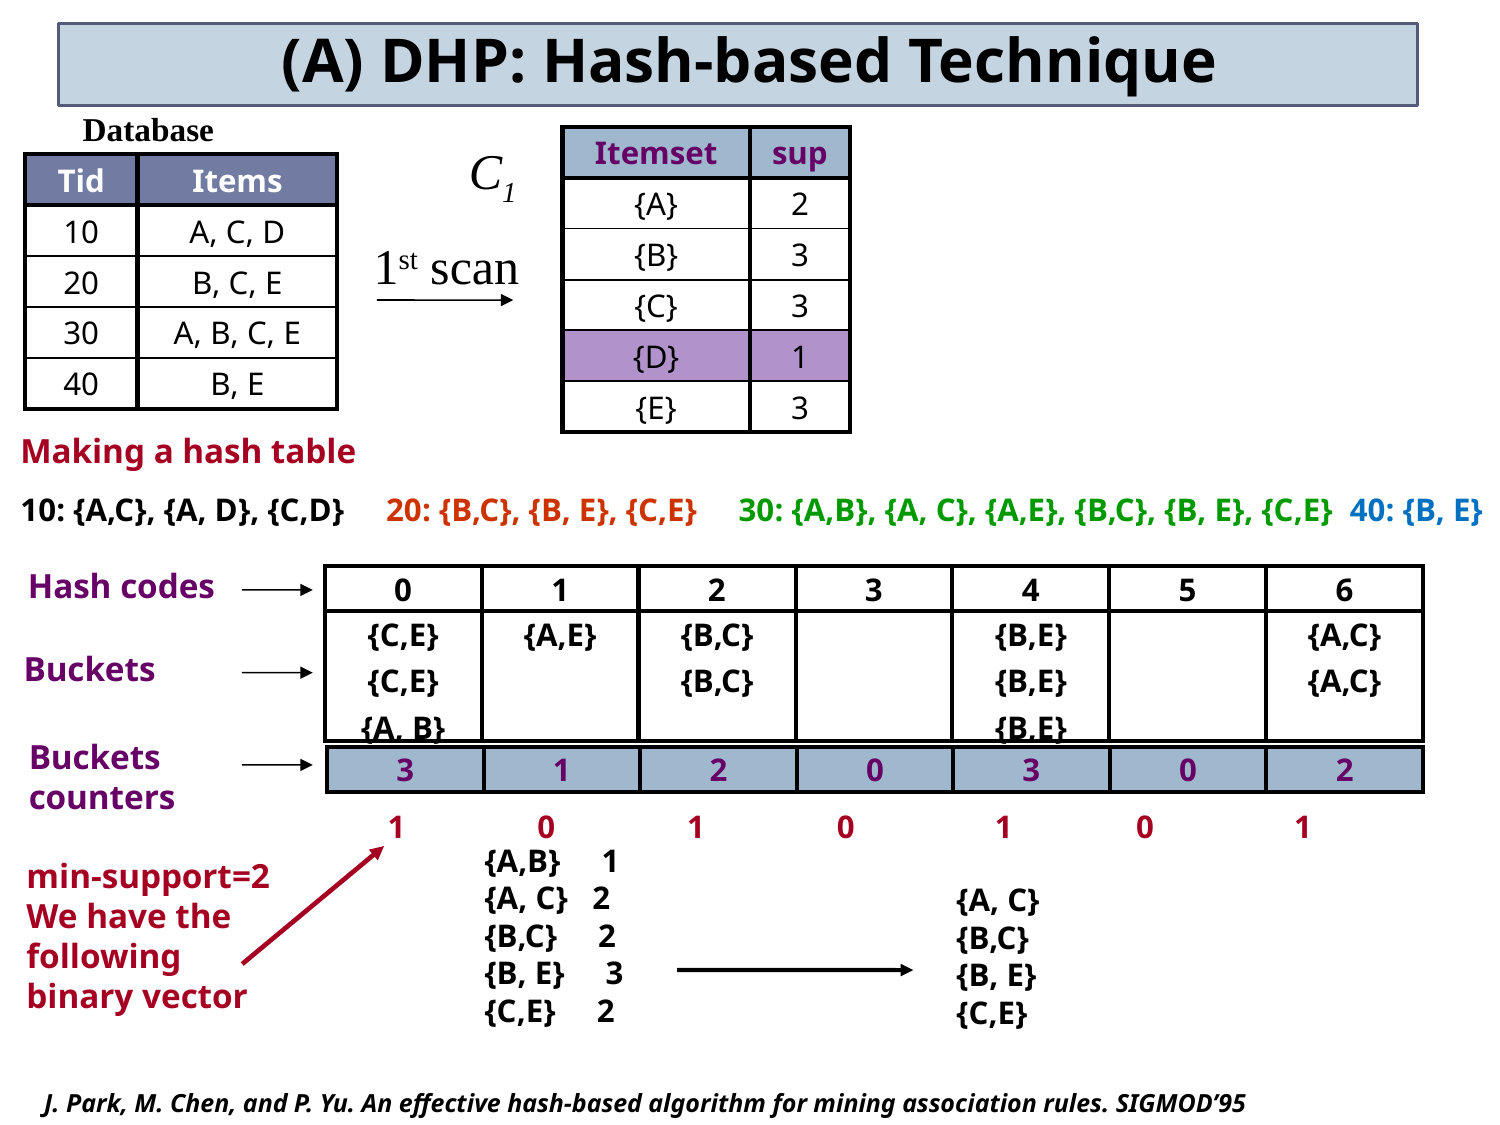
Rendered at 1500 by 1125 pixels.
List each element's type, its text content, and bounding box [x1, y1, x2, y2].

table_header 2 [1268, 749, 1421, 790]
text_box J. Park, M. Chen, and P. Yu. An effective hash-based algorithm for mining association rules. SIGMOD’95 [29, 1070, 1500, 1125]
table_header 3 [955, 749, 1108, 790]
text_box Hash codes [13, 558, 231, 613]
table_header Itemset [565, 129, 748, 176]
table_header Items [140, 156, 335, 203]
table_cell B, C, E [140, 257, 335, 306]
text_box {A, C} {B,C} {B, E} {C,E} [933, 873, 1055, 1038]
table_header 5 [1111, 568, 1264, 609]
table_header 3 [329, 749, 482, 790]
table_header 6 [1268, 568, 1421, 609]
table_cell {A,E} [484, 613, 636, 739]
table_header 3 [798, 568, 950, 609]
table_header 1 [484, 568, 636, 609]
table_header 0 [1112, 749, 1264, 790]
text_box Making a hash table 10: {A,C}, {A, D}, {C,D} 20: {B,C}, {B, E}, {C,E} 30: {A,B}, {A, C}, {A,E}, {B,C}, {B, E}, {C,E} 40: {B, E} [5, 422, 1500, 535]
text_box Buckets counters [14, 728, 191, 824]
text_box {A,B} 1 {A, C} 2 {B,C} 2 {B, E} 3 {C,E} 2 [461, 834, 643, 1036]
table_cell 3 [752, 382, 848, 430]
table_cell {B,C} {B,C} [641, 613, 794, 739]
table_cell {C,E} {C,E} {A, B} [327, 613, 480, 739]
table_cell {D} [565, 331, 748, 380]
table_header sup [752, 129, 848, 176]
text_box [677, 963, 914, 977]
table_cell 40 [27, 359, 135, 407]
table_header 0 [799, 749, 951, 790]
text_box 1 0 1 0 1 0 1 [348, 800, 1388, 853]
table_header 0 [327, 568, 480, 609]
text_box Database [67, 100, 230, 152]
text_box [241, 583, 313, 597]
table_cell 3 [752, 281, 848, 329]
text_box Buckets [8, 640, 171, 696]
text_box [241, 666, 313, 679]
table_cell 2 [752, 180, 848, 228]
table_cell A, C, D [140, 207, 335, 255]
table_header 2 [642, 749, 795, 790]
table_cell 1 [752, 331, 848, 380]
table_header 1 [486, 749, 638, 790]
table_header 4 [954, 568, 1107, 609]
table_cell {C} [565, 281, 748, 329]
table_header Tid [27, 156, 135, 203]
table_cell {A} [565, 180, 748, 228]
table_cell 10 [27, 207, 135, 255]
text_box 1st scan [358, 226, 535, 302]
table_cell {B,E} {B,E} {B,E} [954, 613, 1107, 739]
table_cell 20 [27, 257, 135, 306]
table_header 2 [641, 568, 794, 609]
table_cell {E} [565, 382, 748, 430]
text_box [376, 293, 514, 307]
text_box min-support=2 We have the following binary vector [11, 847, 361, 1023]
table_cell {B} [565, 229, 748, 279]
text_box [242, 846, 385, 965]
table_cell 3 [752, 229, 848, 279]
table_cell [798, 613, 950, 739]
text_box [241, 758, 313, 772]
text_box C1 [453, 132, 532, 216]
title (A) DHP: Hash-based Technique [74, 24, 1426, 103]
table_cell 30 [27, 308, 135, 357]
table_cell B, E [140, 359, 335, 407]
table_cell [1111, 613, 1264, 739]
table_cell A, B, C, E [140, 308, 335, 357]
table_cell {A,C} {A,C} [1268, 613, 1421, 739]
